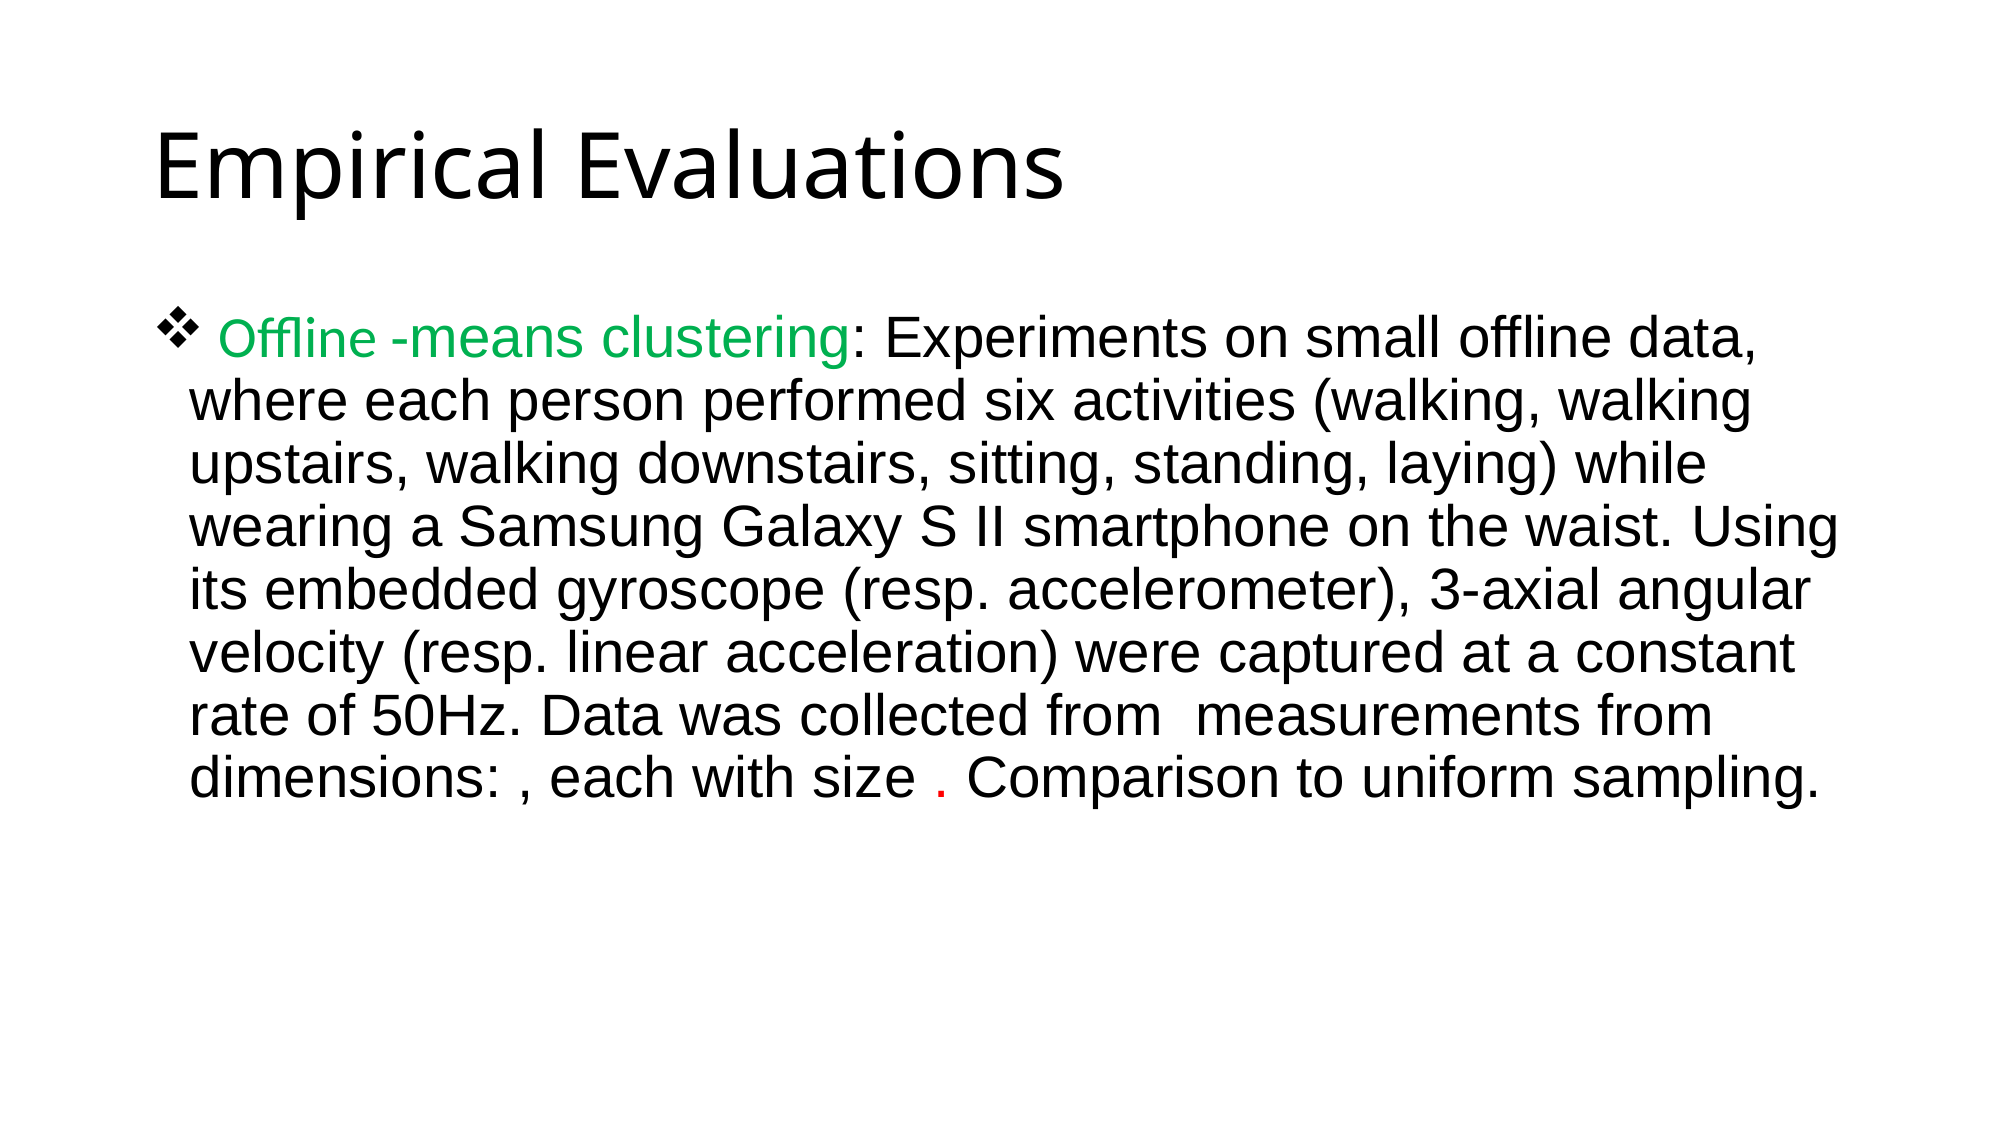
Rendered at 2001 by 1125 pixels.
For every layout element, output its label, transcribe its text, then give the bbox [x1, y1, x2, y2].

title Empirical Evaluations [137, 59, 1863, 278]
